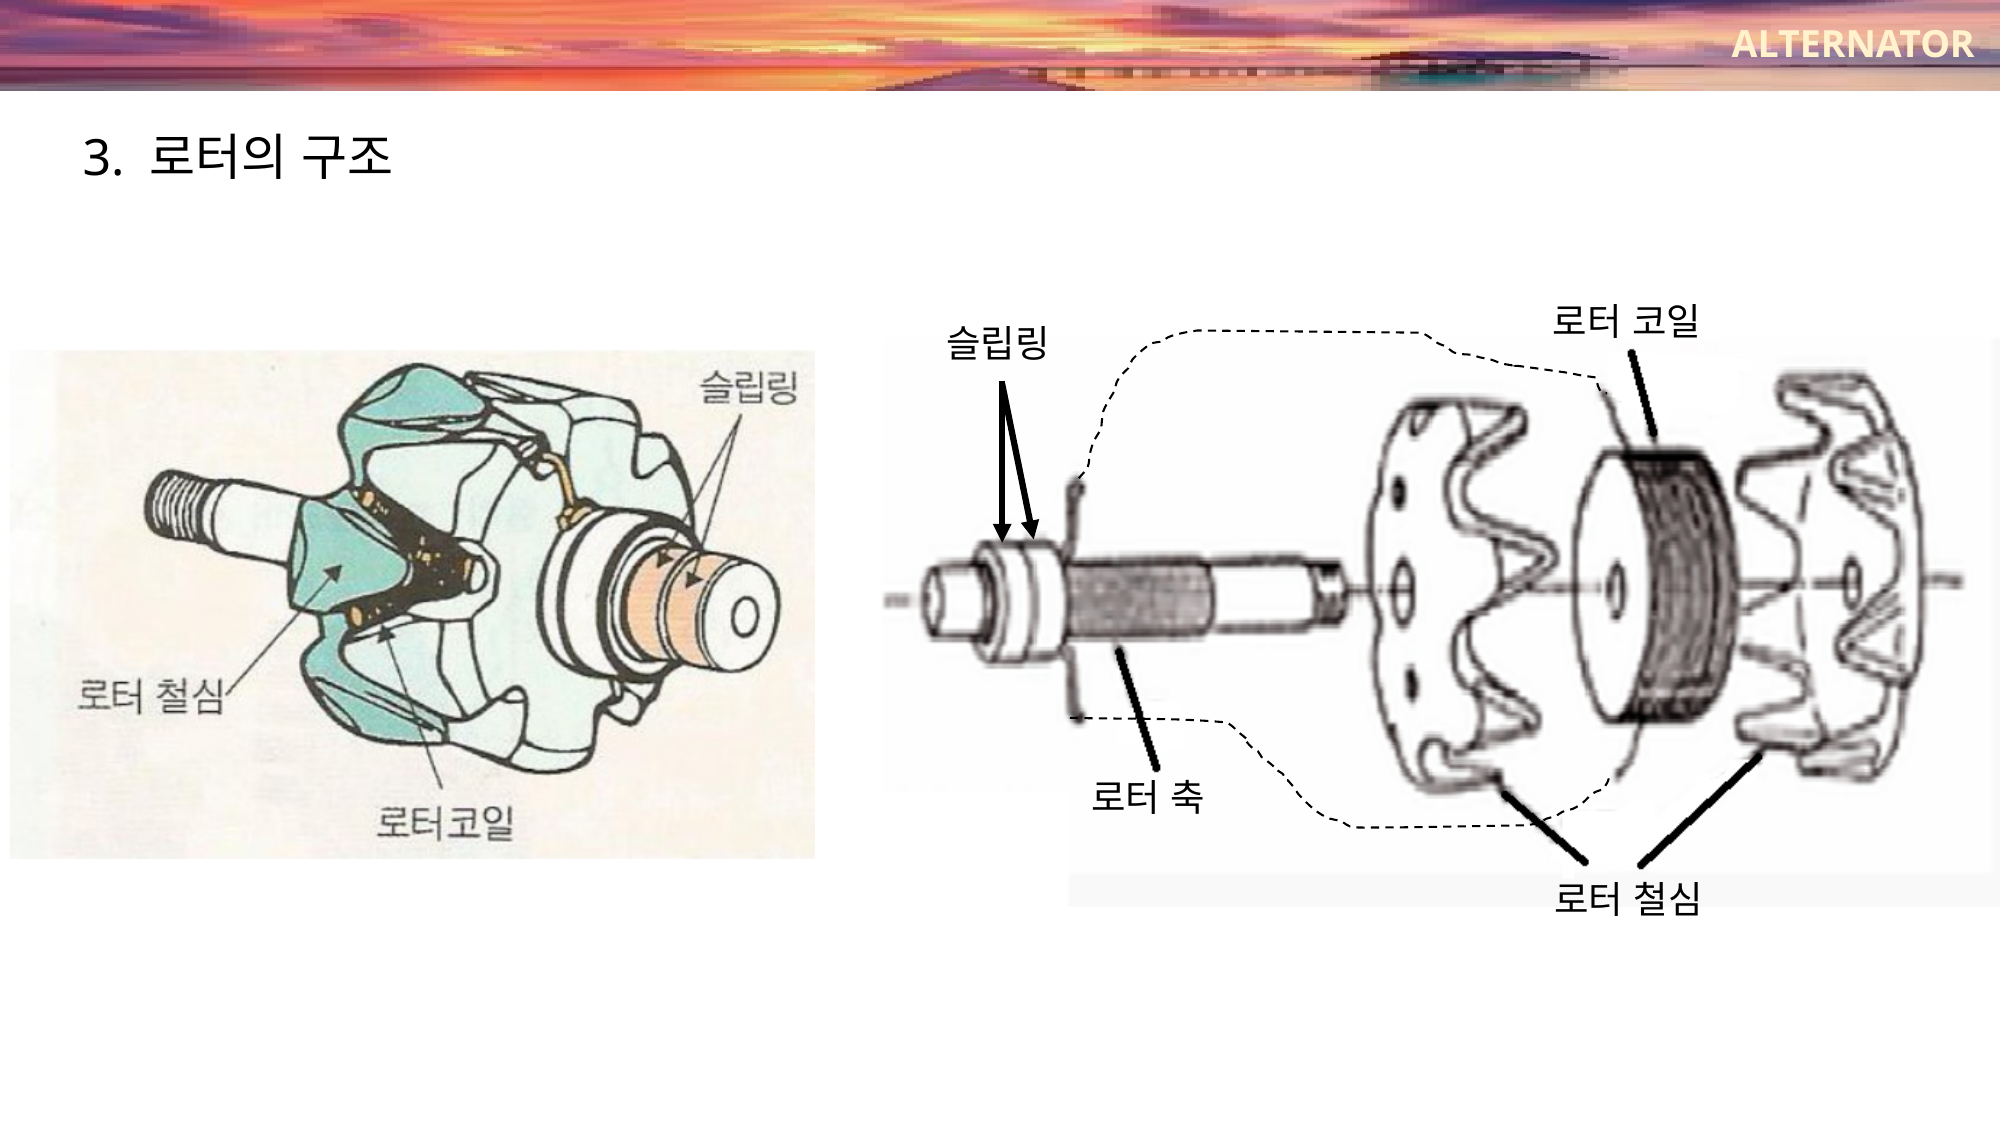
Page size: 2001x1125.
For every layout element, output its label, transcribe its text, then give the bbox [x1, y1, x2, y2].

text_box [0, 0, 2000, 91]
text_box 3. 로터의 구조 [67, 118, 409, 193]
picture [0, 350, 815, 859]
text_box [815, 290, 2000, 929]
